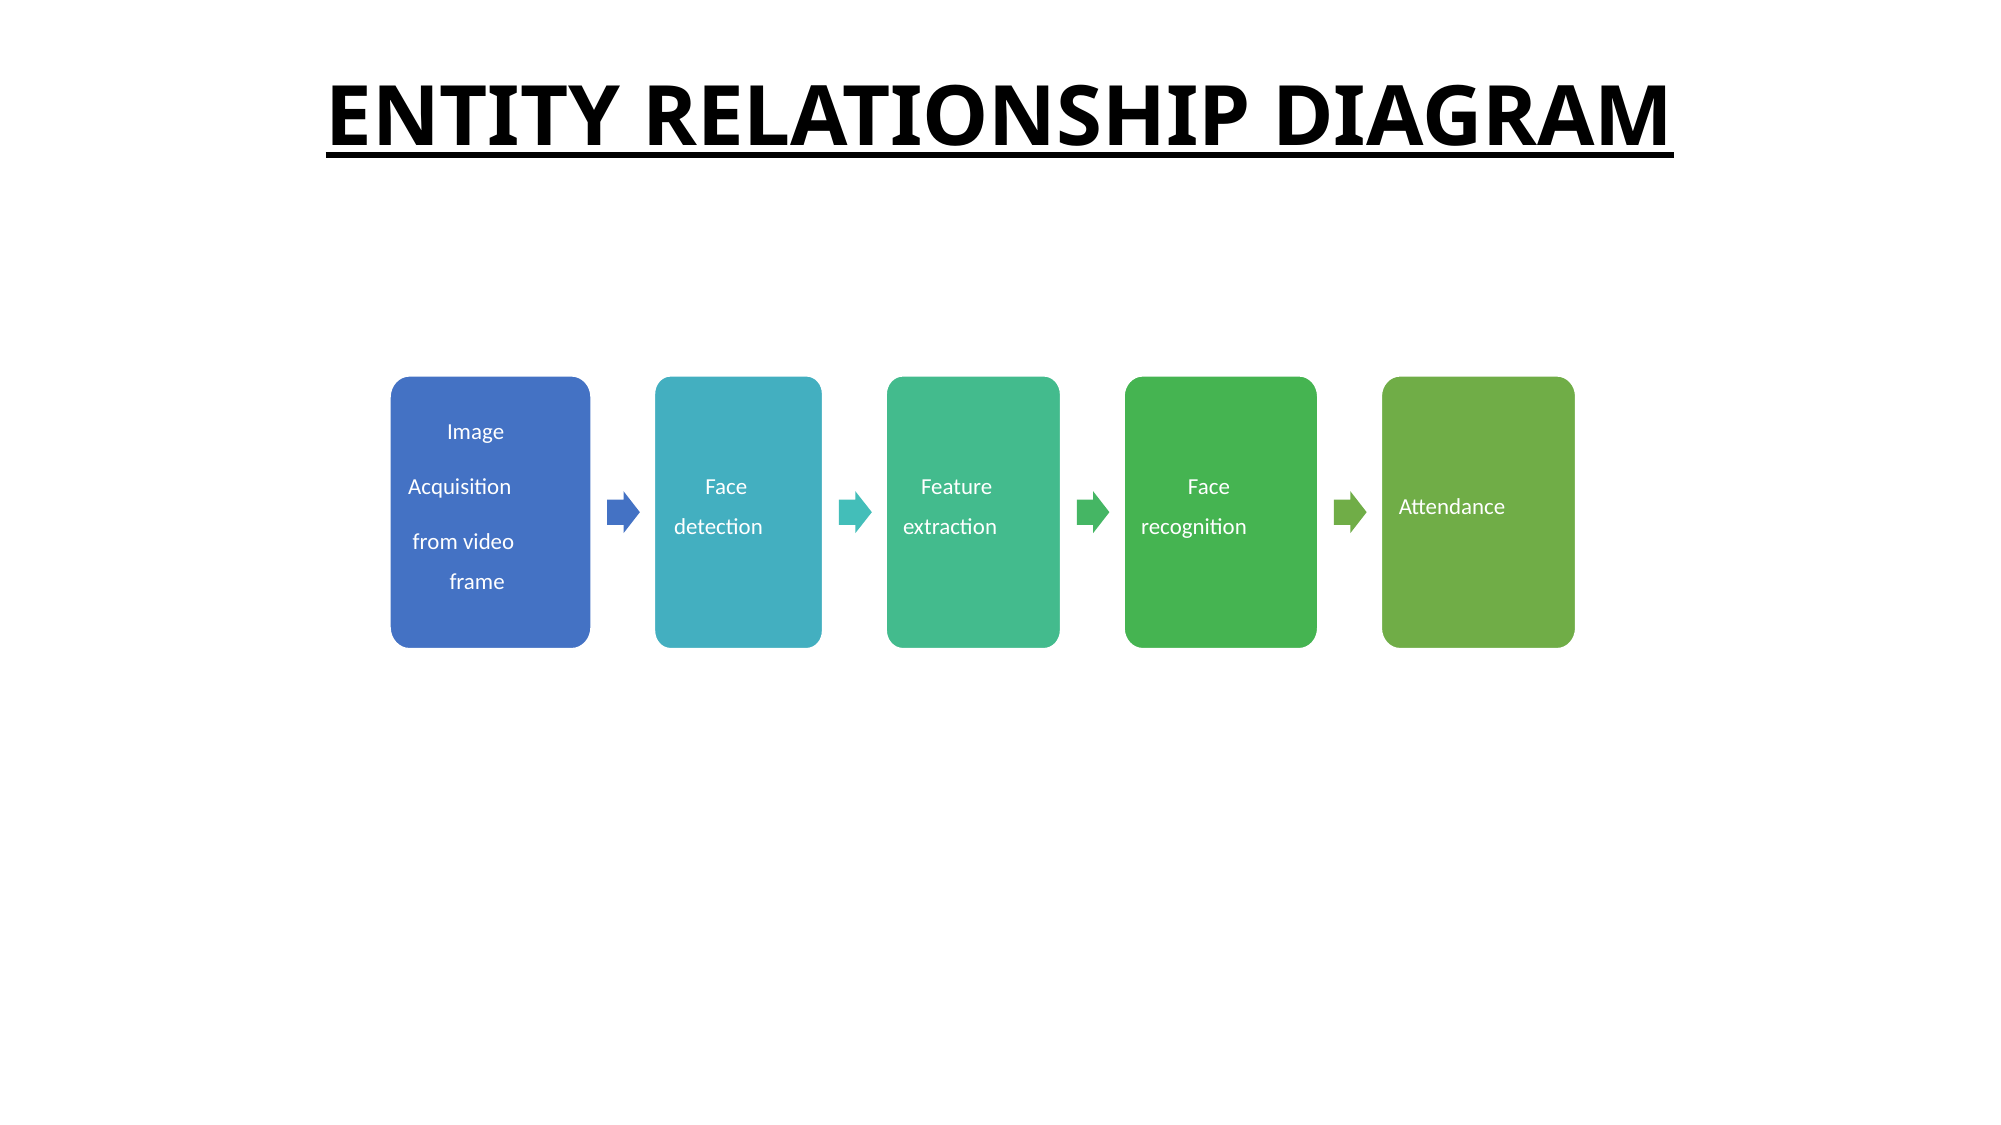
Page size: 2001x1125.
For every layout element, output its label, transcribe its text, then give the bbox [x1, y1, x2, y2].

title ENTITY RELATIONSHIP DIAGRAM [137, 59, 1863, 278]
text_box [389, 374, 1611, 693]
